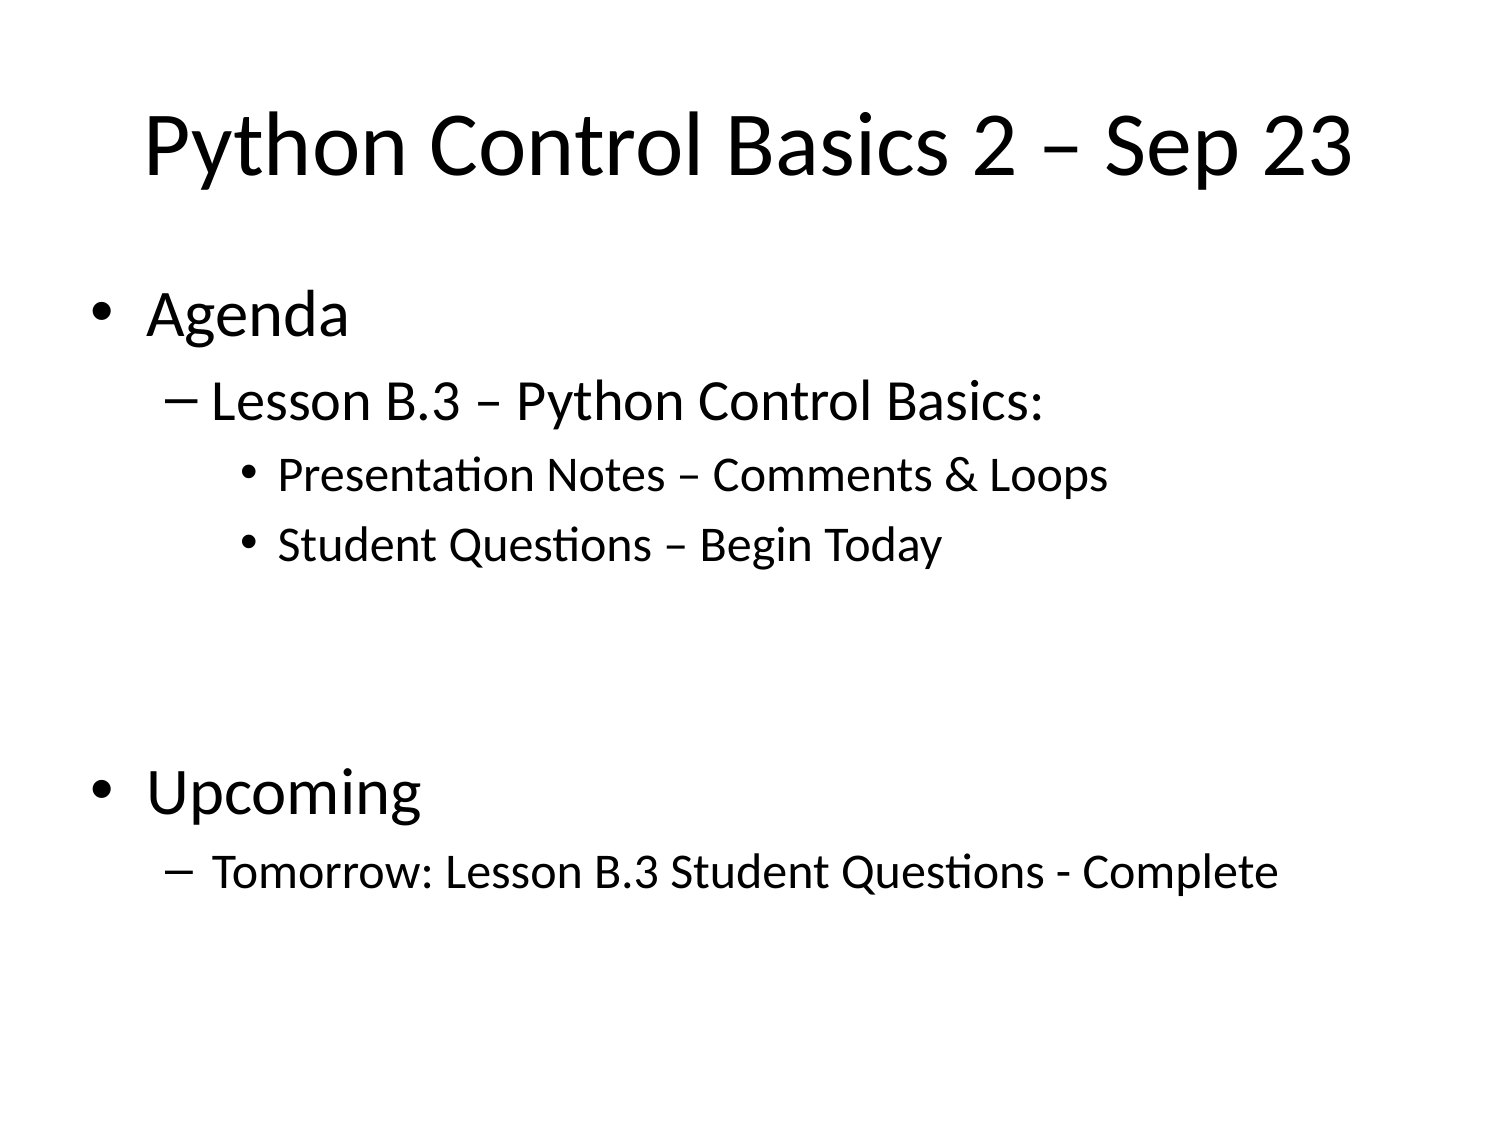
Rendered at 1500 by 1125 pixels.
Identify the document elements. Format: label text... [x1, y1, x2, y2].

list Agenda Lesson B.3 – Python Control Basics: Presentation Notes – Comments & Loops Student Questions – Begin Today Upcoming Tomorrow: Lesson B.3 Student Questions - Complete [75, 262, 1425, 1005]
title Python Control Basics 2 – Sep 23 [75, 45, 1425, 233]
